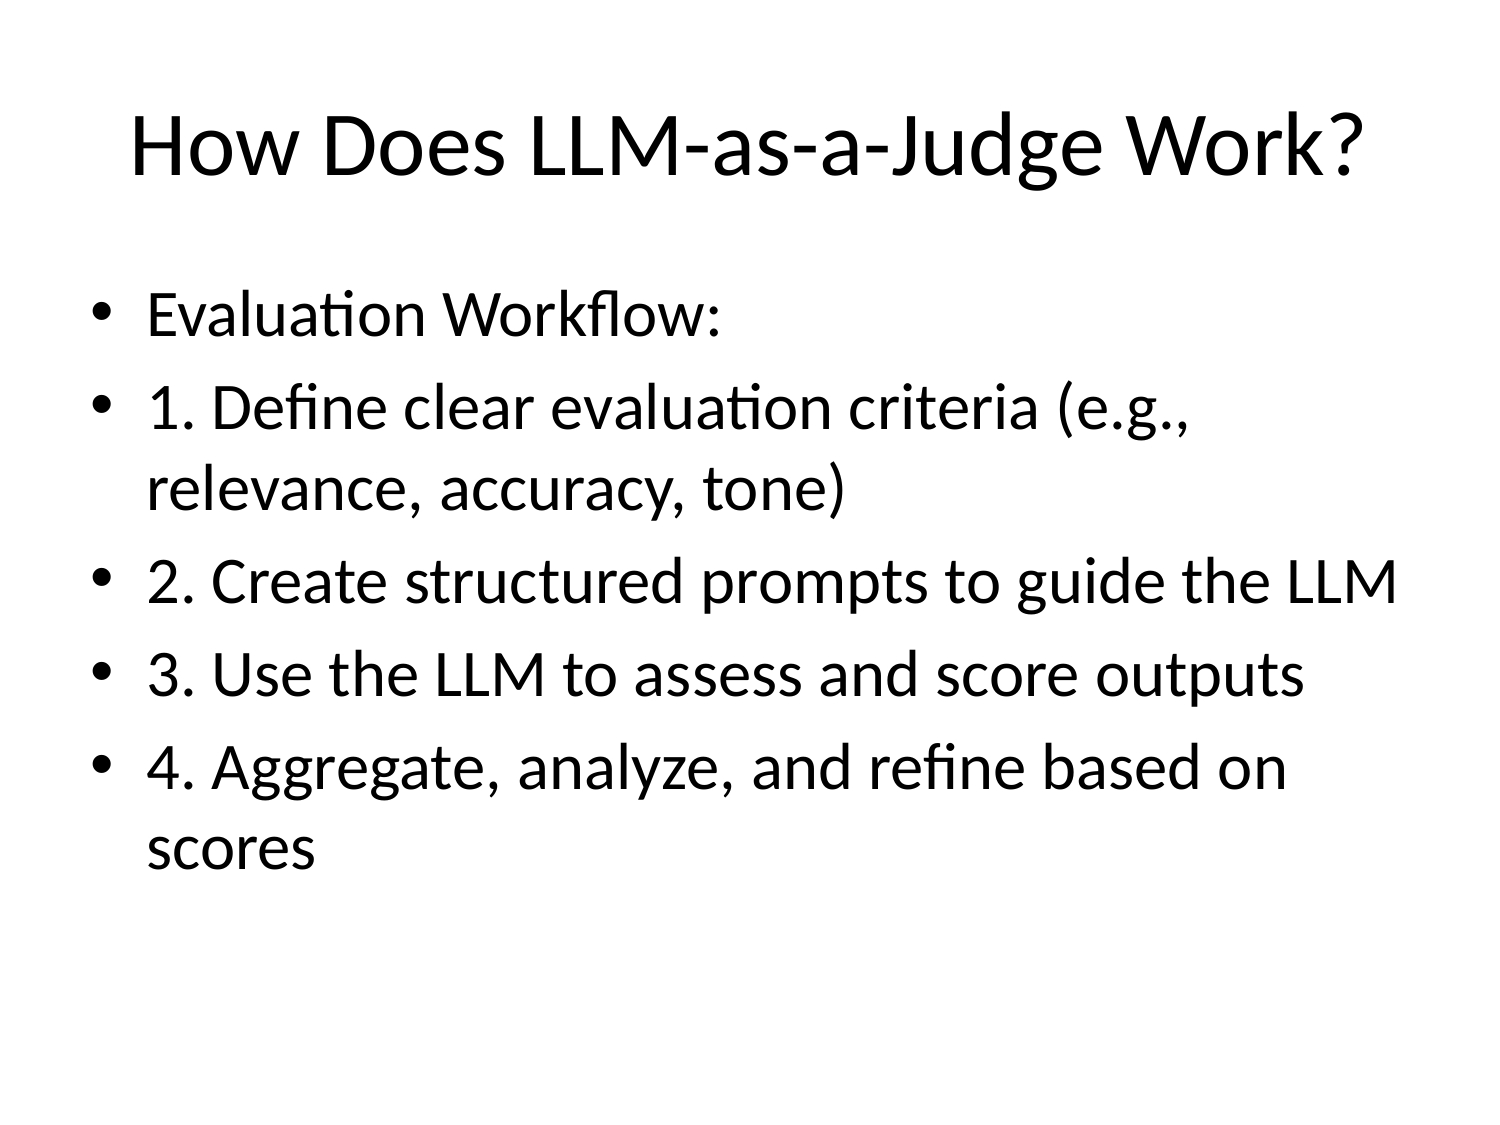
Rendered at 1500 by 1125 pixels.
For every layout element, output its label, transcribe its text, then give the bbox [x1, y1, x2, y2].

list Evaluation Workflow: 1. Define clear evaluation criteria (e.g., relevance, accuracy, tone) 2. Create structured prompts to guide the LLM 3. Use the LLM to assess and score outputs 4. Aggregate, analyze, and refine based on scores [75, 262, 1425, 1005]
title How Does LLM-as-a-Judge Work? [75, 45, 1425, 233]
